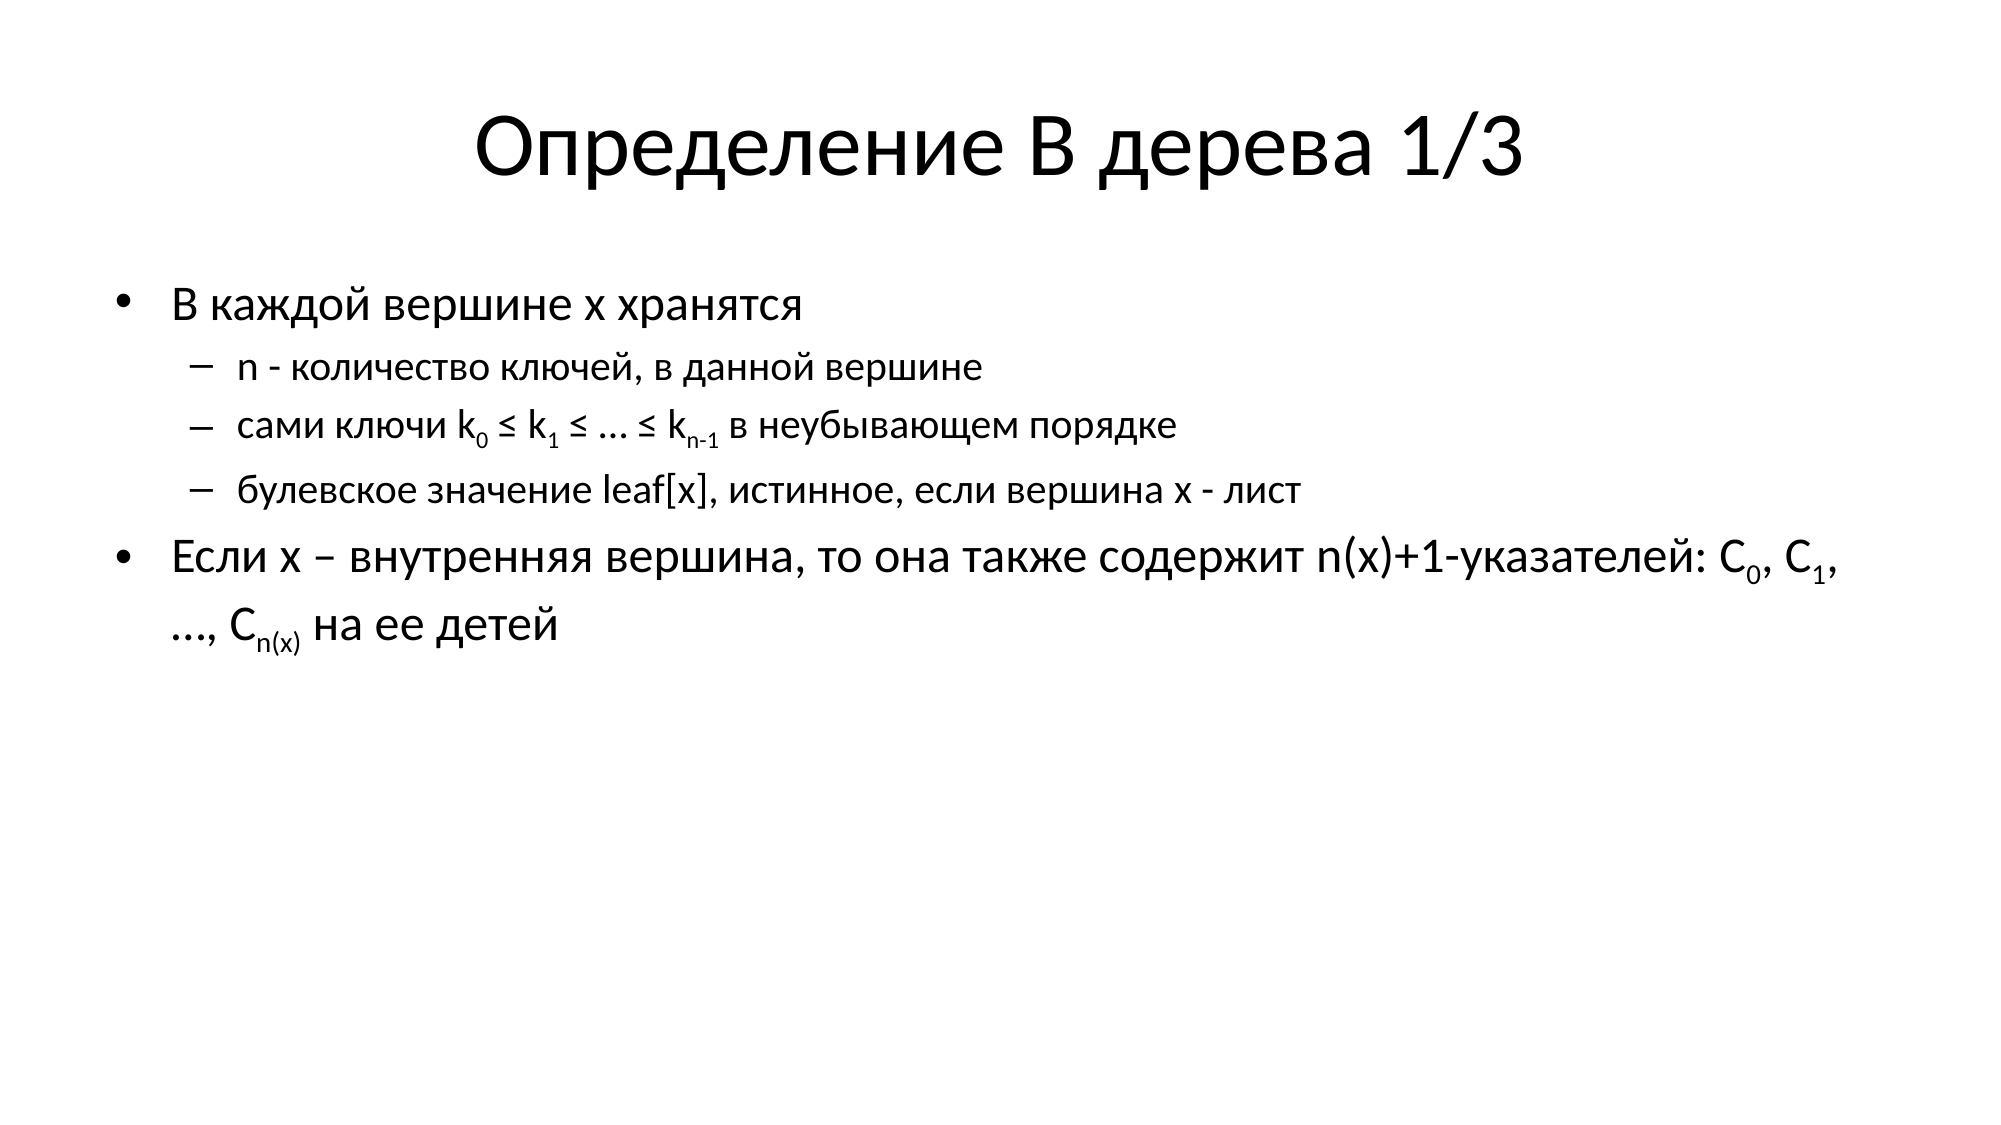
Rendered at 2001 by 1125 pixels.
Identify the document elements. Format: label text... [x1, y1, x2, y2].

title Определение B дерева 1/3 [99, 45, 1900, 233]
list В каждой вершине x хранятся n - количество ключей, в данной вершине сами ключи k0 ≤ k1 ≤ … ≤ kn-1 в неубывающем порядке булевское значение leaf[x], истинное, если вершина x - лист Если x – внутренняя вершина, то она также содержит n(x)+1-указателей: C0, C1,…, Cn(x) на ее детей [99, 262, 1900, 1005]
